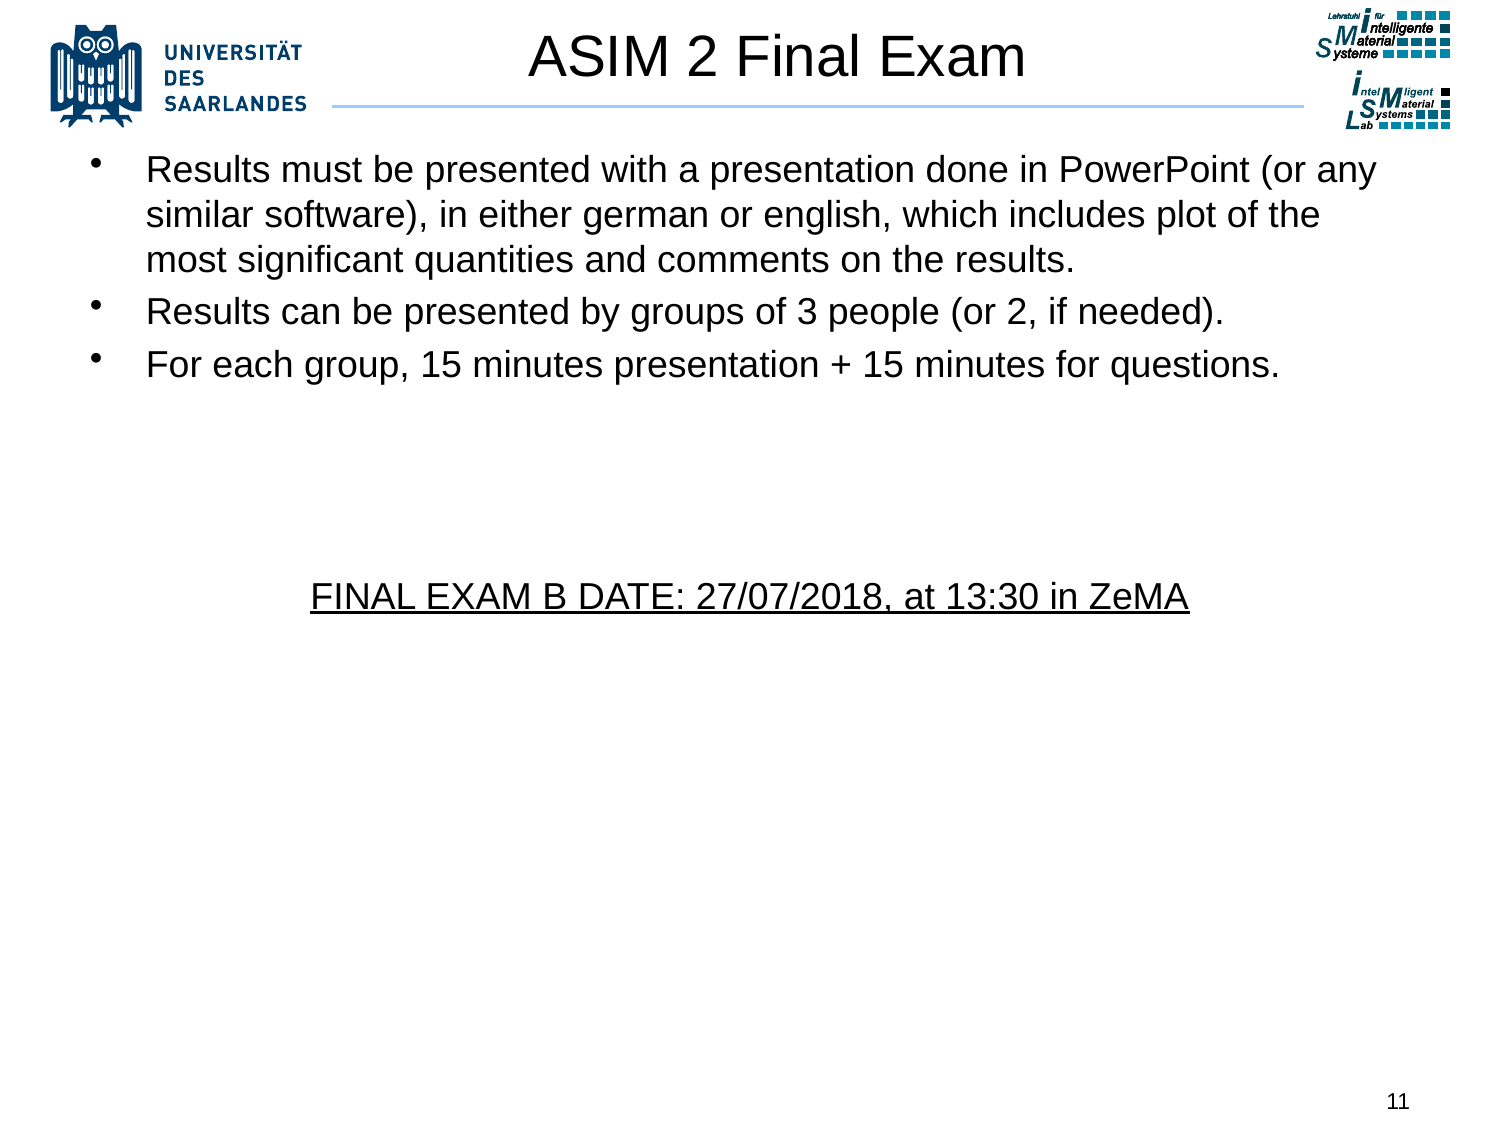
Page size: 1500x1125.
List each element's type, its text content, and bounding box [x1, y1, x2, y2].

title ASIM 2 Final Exam [343, 0, 1213, 107]
slide_number 11 [1074, 1079, 1425, 1125]
list Results must be presented with a presentation done in PowerPoint (or any similar software), in either german or english, which includes plot of the most significant quantities and comments on the results. Results can be presented by groups of 3 people (or 2, if needed). For each group, 15 minutes presentation + 15 minutes for questions. FINAL EXAM B DATE: 27/07/2018, at 13:30 in ZeMA [75, 137, 1425, 971]
